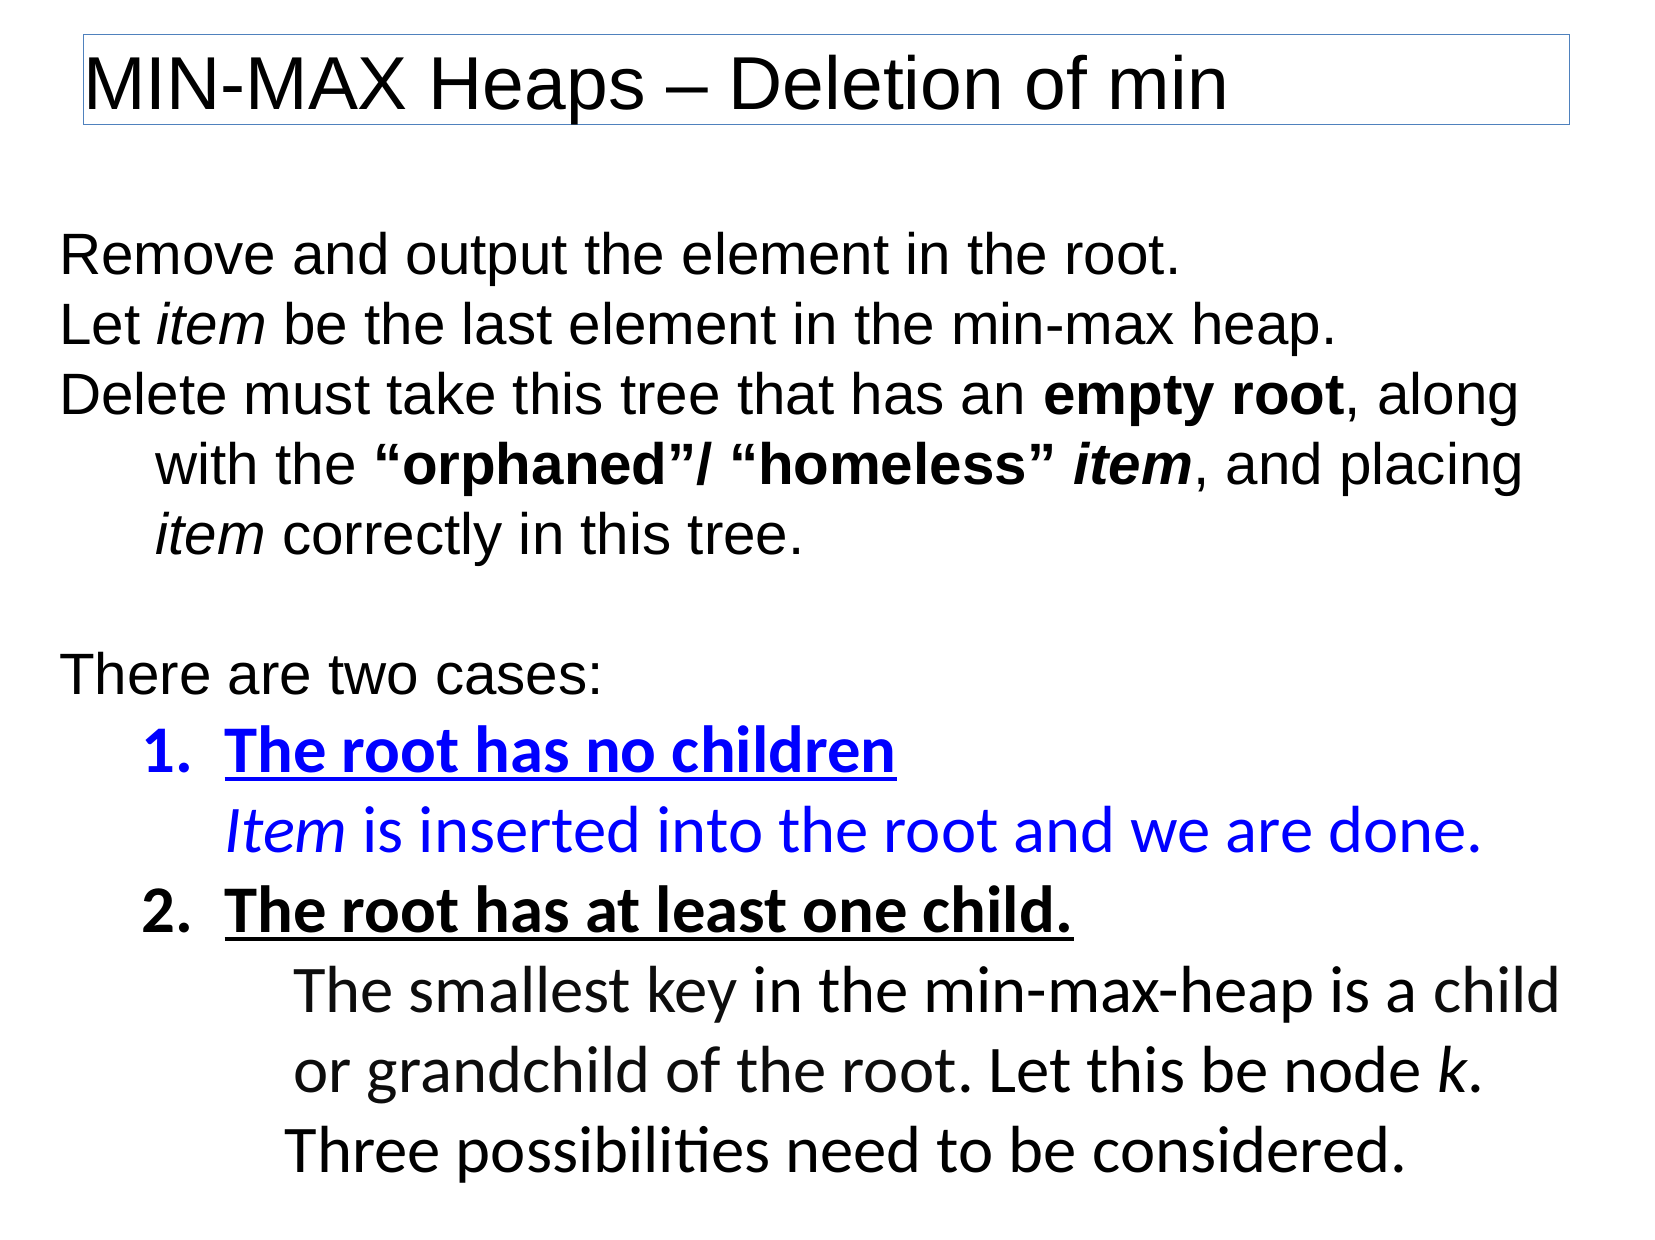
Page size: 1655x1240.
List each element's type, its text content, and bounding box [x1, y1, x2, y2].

title MIN-MAX Heaps – Deletion of min [83, 34, 1570, 125]
list Remove and output the element in the root. Let item be the last element in the min-max heap. Delete must take this tree that has an empty root, along with the “orphaned”/ “homeless” item, and placing item correctly in this tree. There are two cases: The root has no children Item is inserted into the root and we are done. The root has at least one child. The smallest key in the min-max-heap is a child or grandchild of the root. Let this be node k. Three possibilities need to be considered. [59, 216, 1598, 1196]
